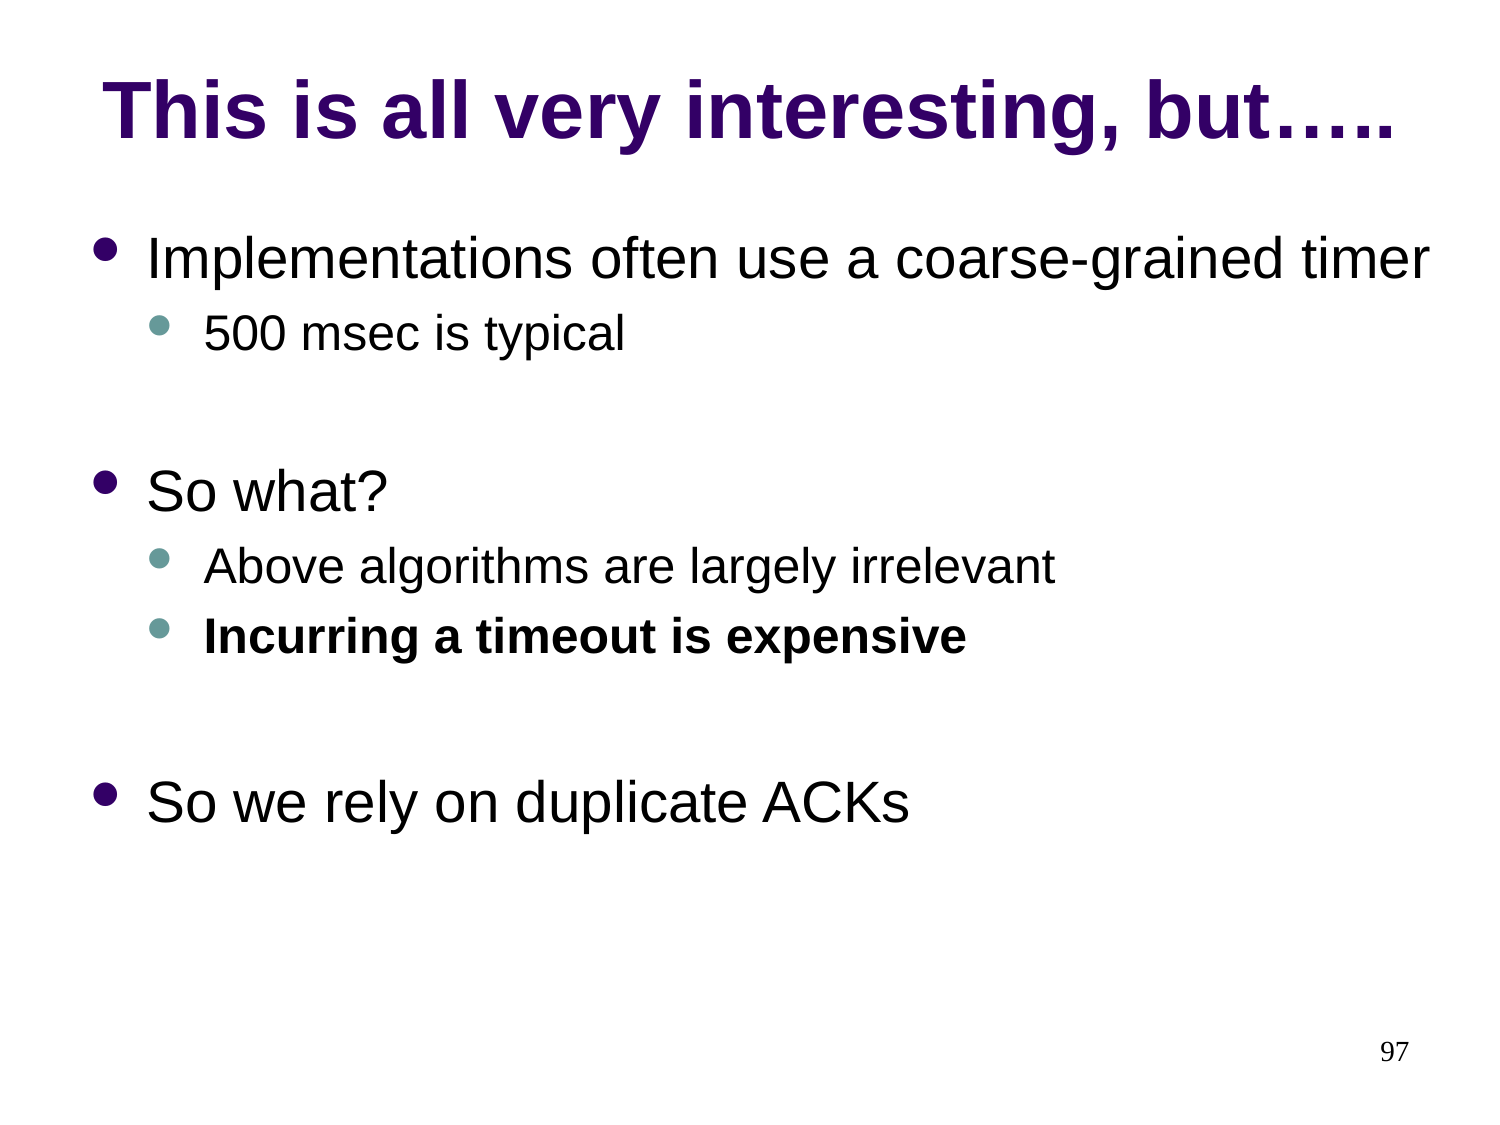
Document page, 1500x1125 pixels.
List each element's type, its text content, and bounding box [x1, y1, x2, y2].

title This is all very interesting, but….. [0, 20, 1500, 163]
list Implementations often use a coarse-grained timer 500 msec is typical So what? Above algorithms are largely irrelevant Incurring a timeout is expensive So we rely on duplicate ACKs [75, 212, 1475, 1006]
slide_number 97 [1074, 1024, 1426, 1101]
